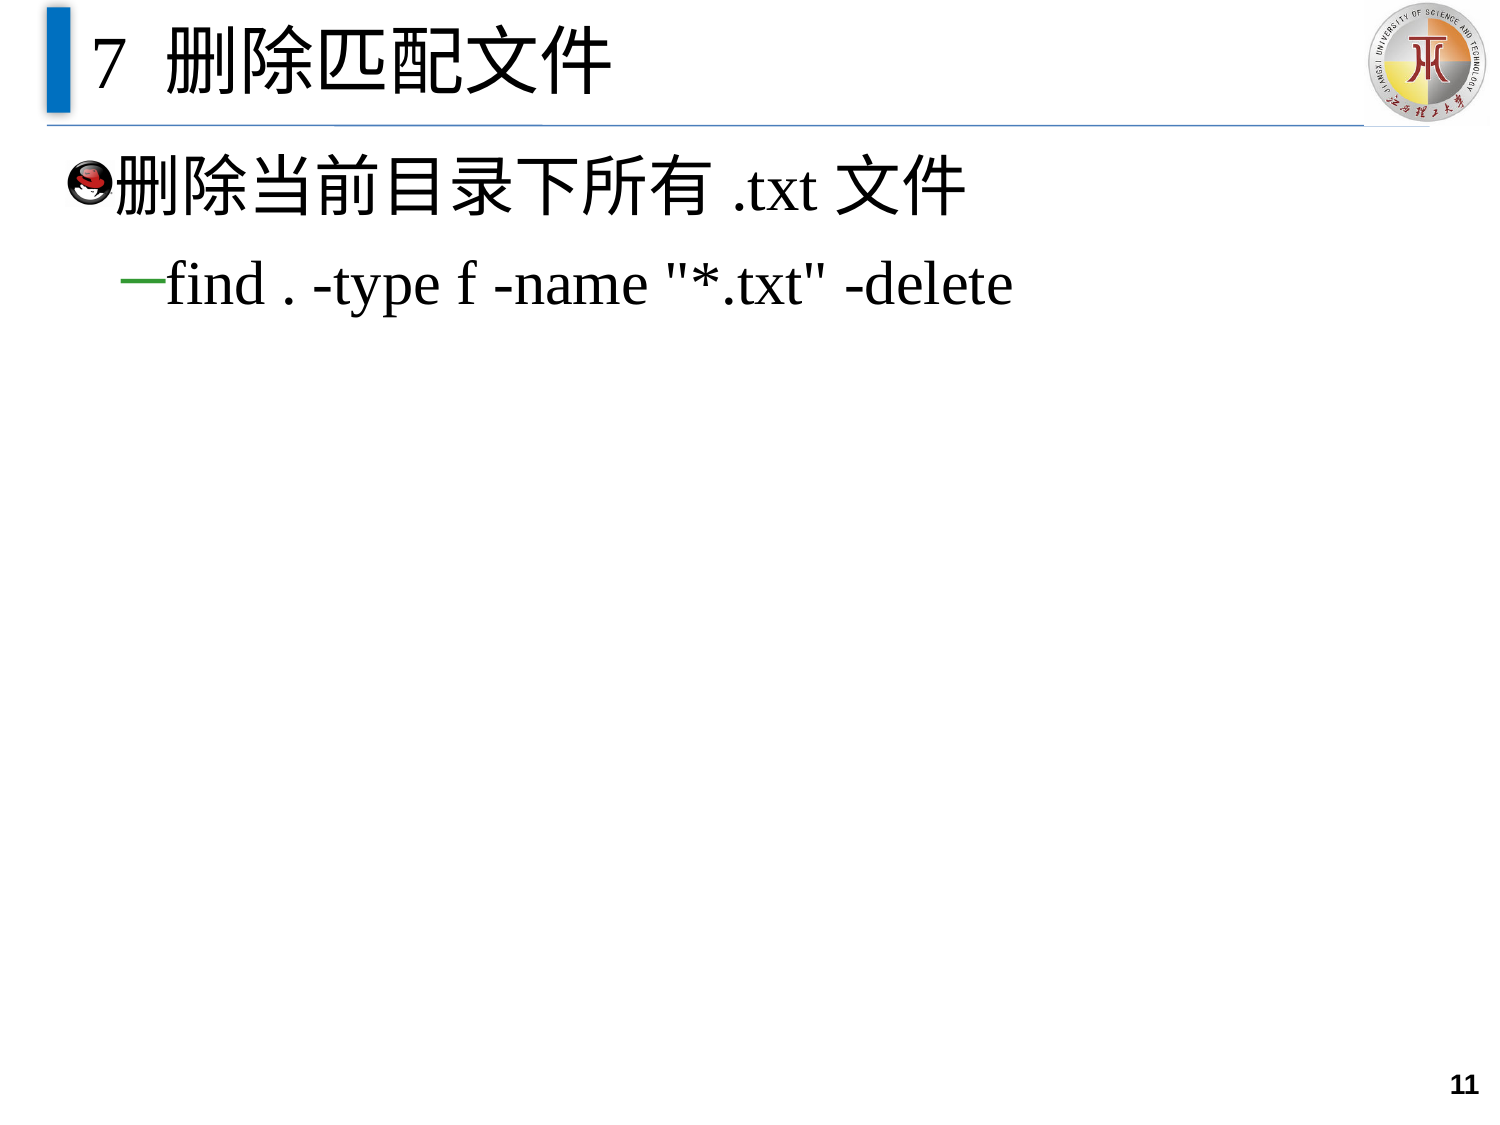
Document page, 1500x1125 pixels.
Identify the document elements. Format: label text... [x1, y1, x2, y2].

title 7 删除匹配文件 [75, 0, 1425, 122]
picture [1364, 0, 1490, 126]
picture [65, 160, 115, 207]
slide_number 11 [1355, 1042, 1495, 1125]
list 删除当前目录下所有.txt文件 find . -type f -name "*.txt" -delete [50, 135, 1427, 1088]
